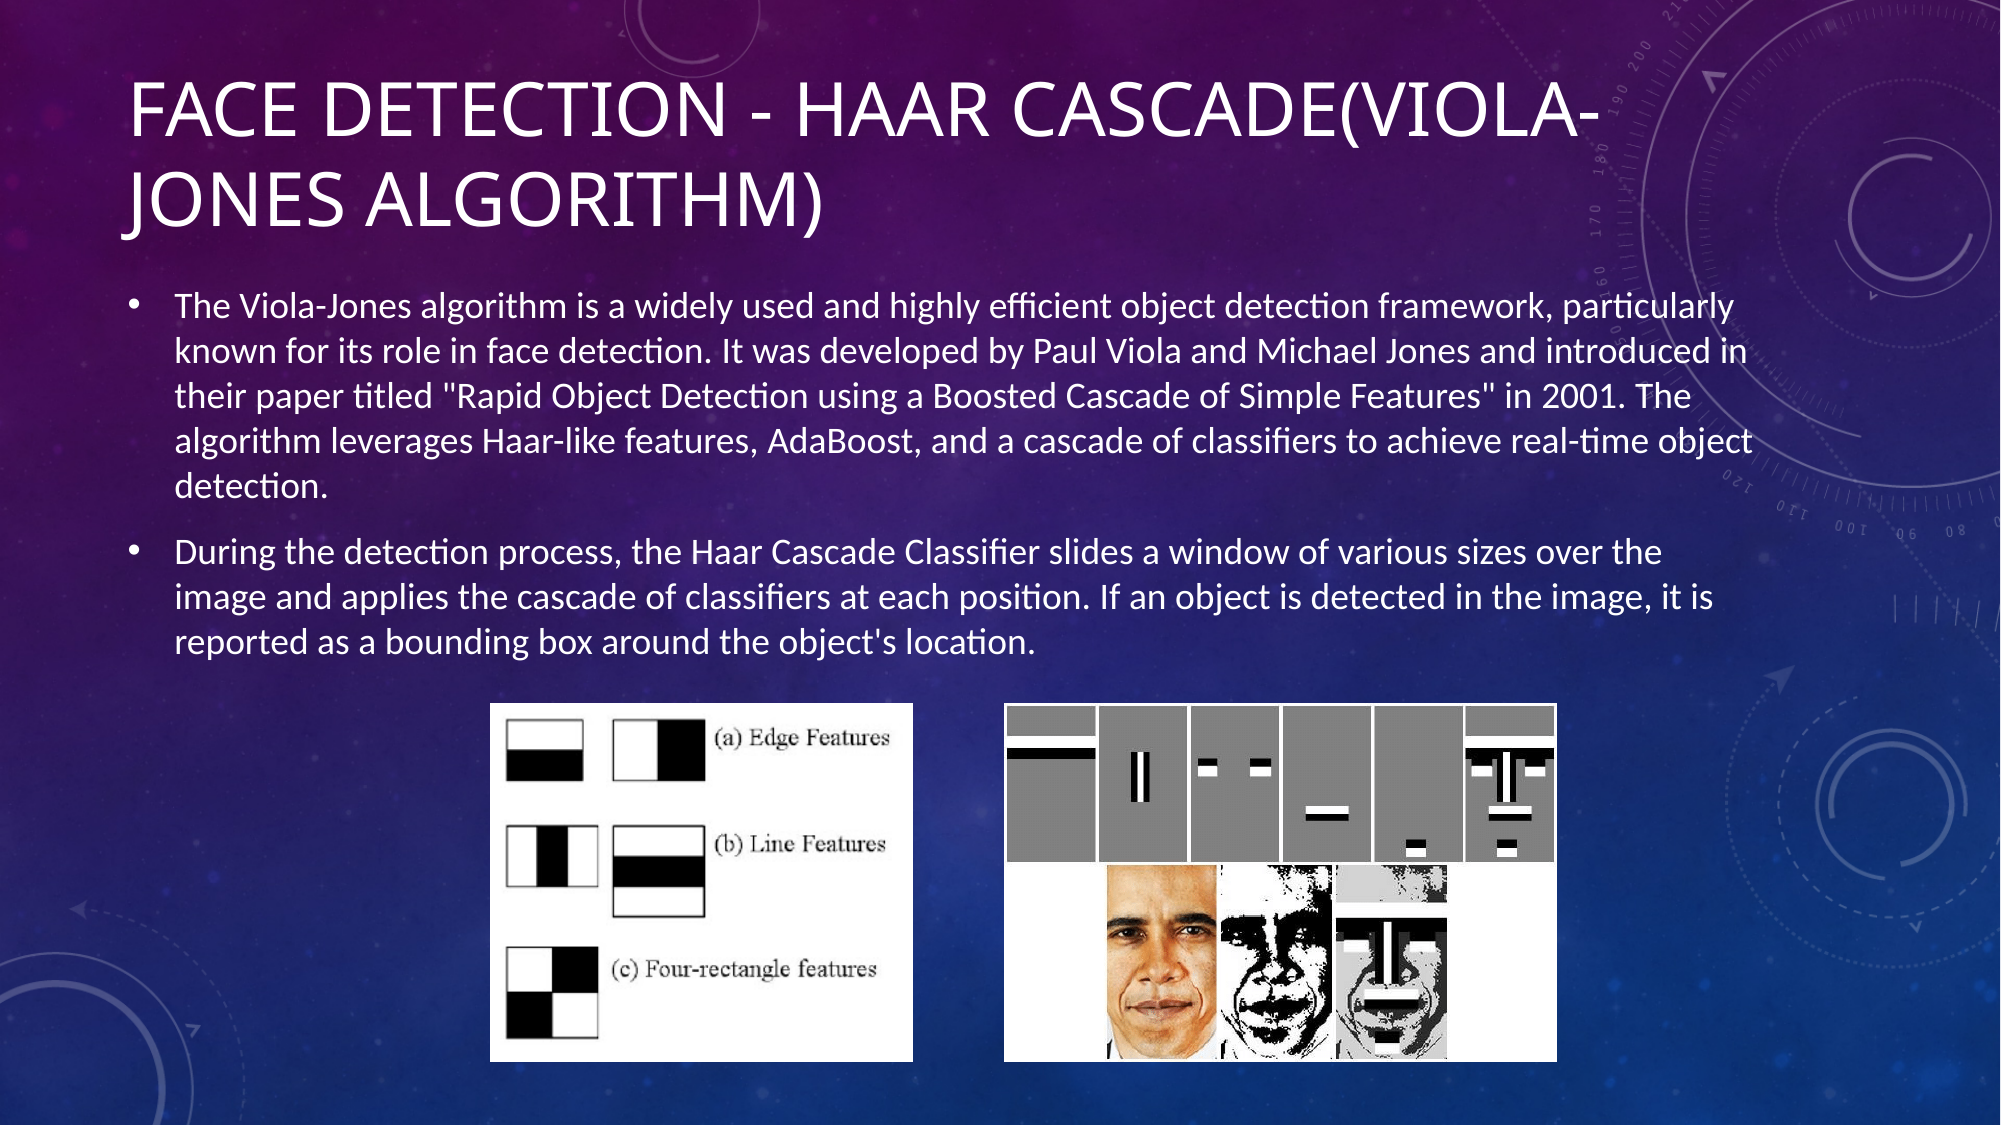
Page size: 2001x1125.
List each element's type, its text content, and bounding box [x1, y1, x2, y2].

list The Viola-Jones algorithm is a widely used and highly efficient object detection framework, particularly known for its role in face detection. It was developed by Paul Viola and Michael Jones and introduced in their paper titled "Rapid Object Detection using a Boosted Cascade of Simple Features" in 2001. The algorithm leverages Haar-like features, AdaBoost, and a cascade of classifiers to achieve real-time object detection. During the detection process, the Haar Cascade Classifier slides a window of various sizes over the image and applies the cascade of classifiers at each position. If an object is detected in the image, it is reported as a bounding box around the object's location. [112, 271, 1775, 870]
picture [0, 0, 2001, 1125]
title Face detection - haar cascade(Viola-Jones Algorithm) [112, 32, 1775, 271]
